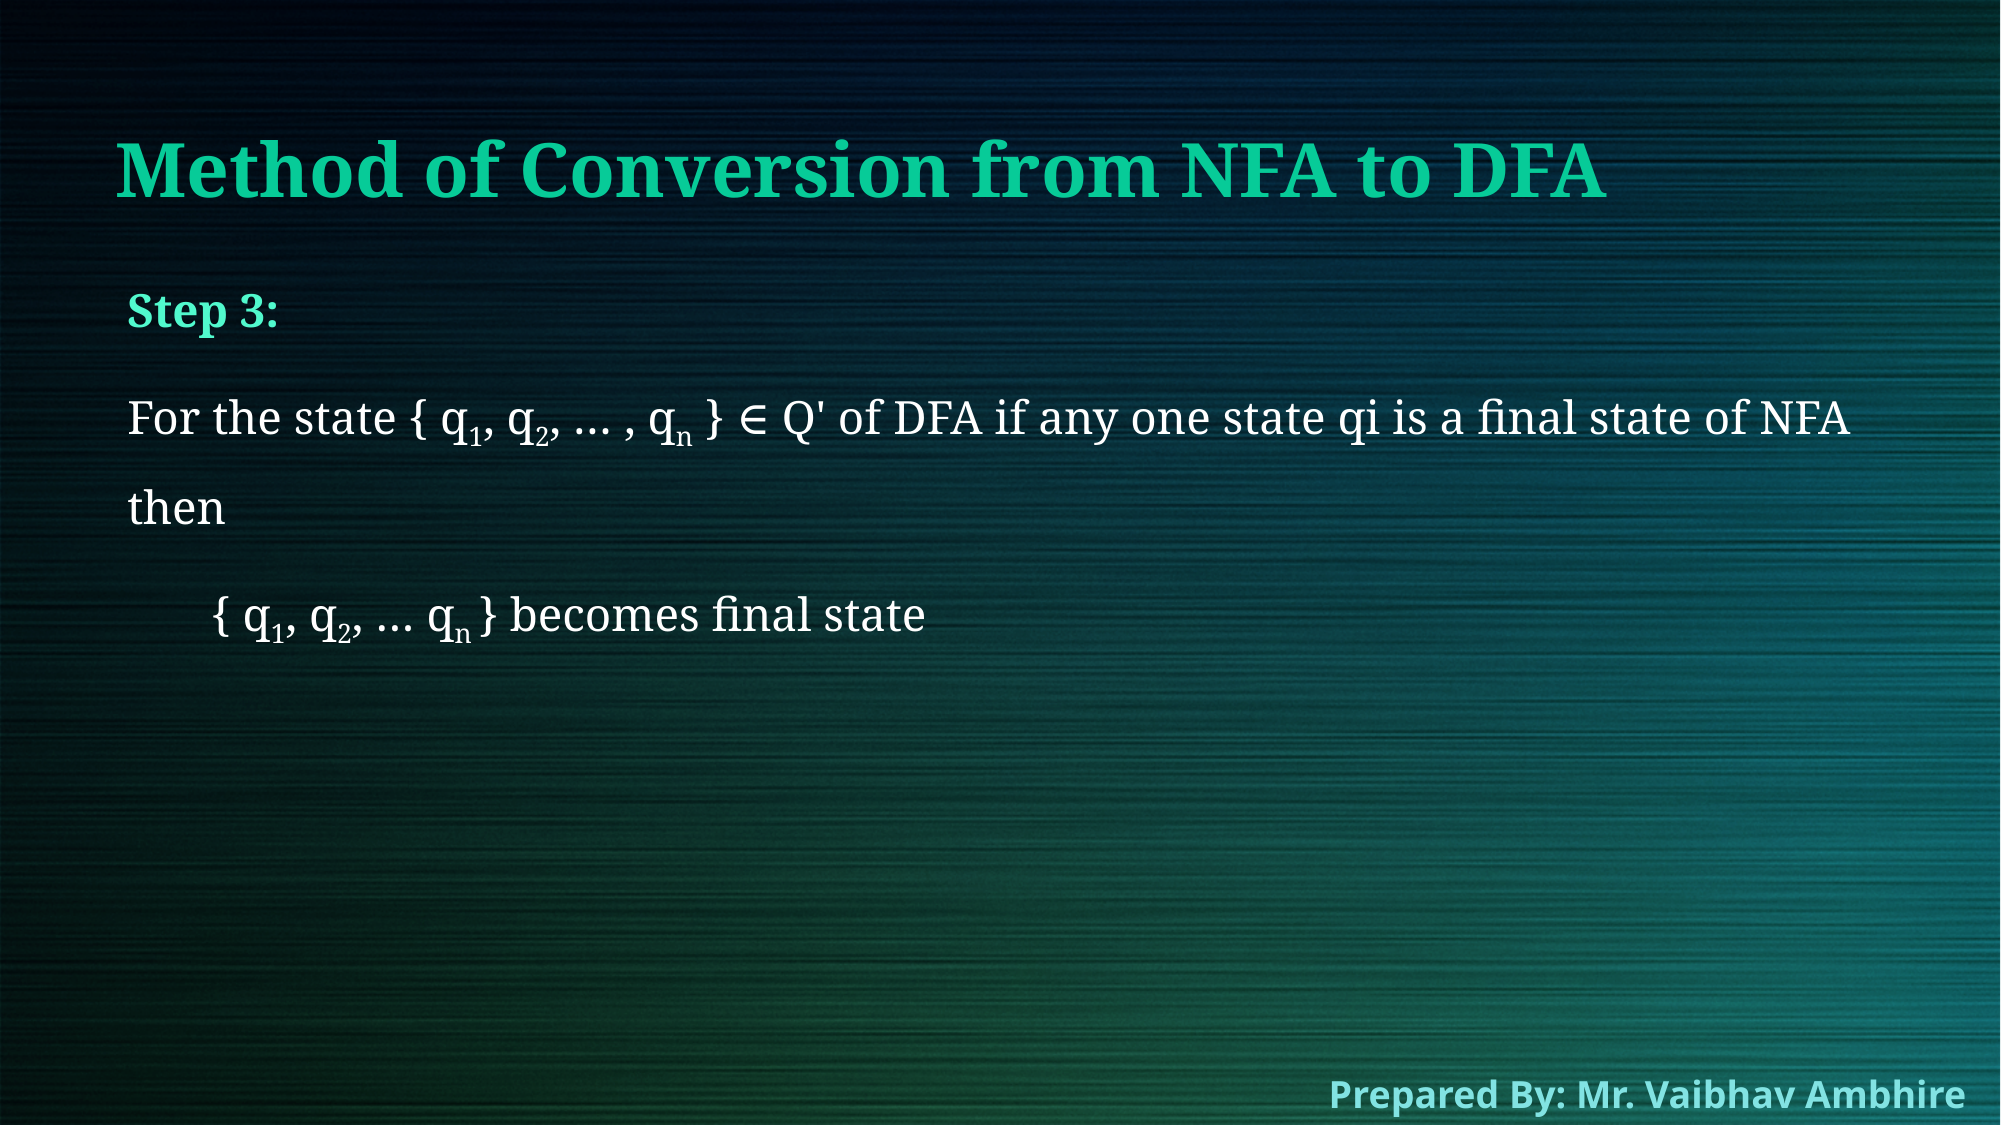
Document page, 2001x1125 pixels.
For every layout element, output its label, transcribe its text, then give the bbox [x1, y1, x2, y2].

title Method of Conversion from NFA to DFA [100, 67, 1687, 222]
picture [0, 0, 2001, 1125]
list Step 3: For the state { q1, q2, … , qn } ∈ Q' of DFA if any one state qi is a final state of NFA then { q1, q2, … qn } becomes final state [112, 247, 1972, 1116]
